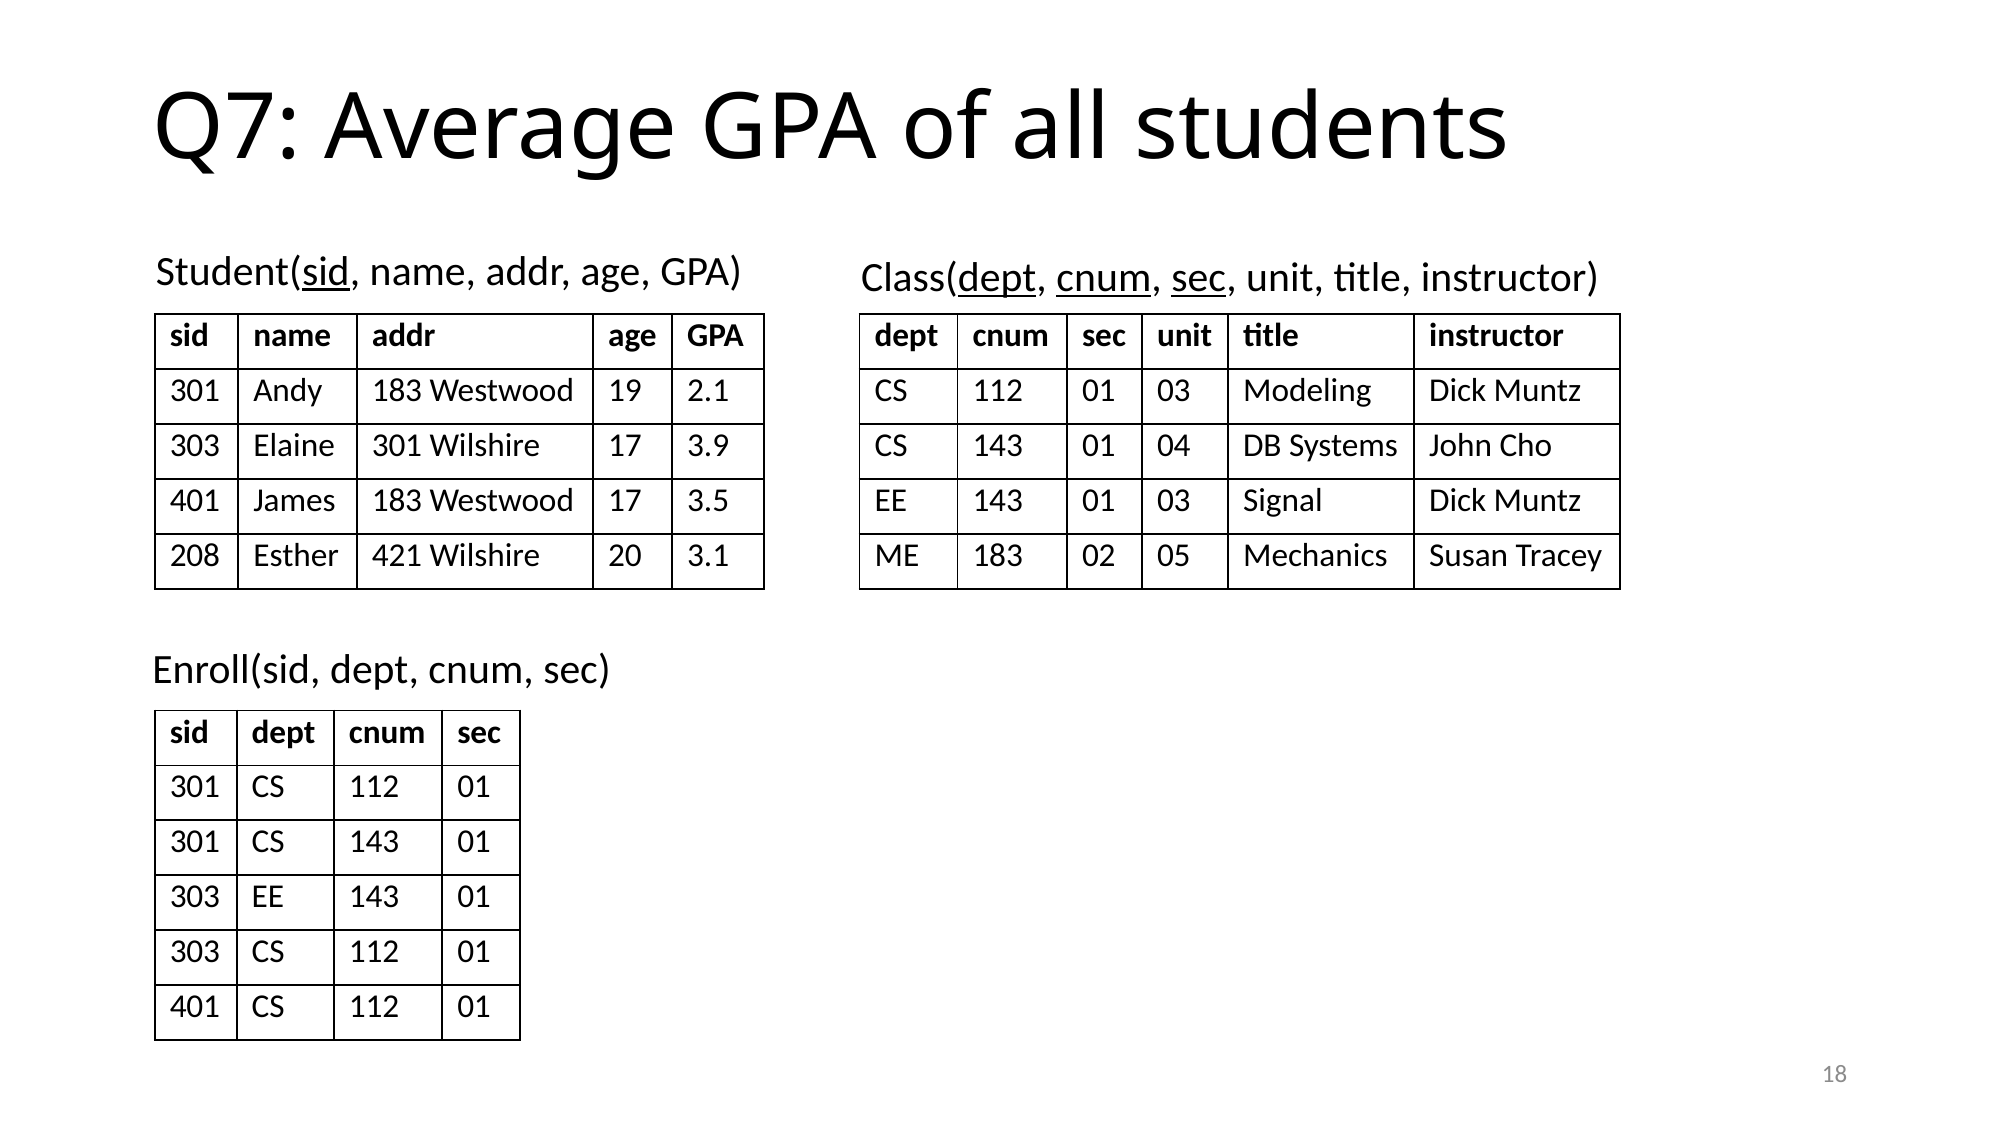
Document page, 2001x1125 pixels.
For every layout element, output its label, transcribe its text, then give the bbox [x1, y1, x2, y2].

table_header sid [156, 315, 237, 368]
table_cell 183 Westwood [358, 480, 592, 533]
table_cell 01 [1068, 425, 1141, 478]
table_cell 19 [594, 370, 671, 423]
table_cell ME [860, 535, 957, 588]
table_cell 143 [958, 425, 1066, 478]
table_cell 03 [1143, 480, 1227, 533]
table_cell 05 [1143, 535, 1227, 588]
table_cell 01 [443, 821, 519, 874]
table_cell 301 [156, 370, 237, 423]
table_cell John Cho [1415, 425, 1619, 478]
table_header cnum [958, 315, 1066, 368]
table_cell 04 [1143, 425, 1227, 478]
table_cell 03 [1143, 370, 1227, 423]
table_cell Susan Tracey [1415, 535, 1619, 588]
table_cell 112 [335, 986, 441, 1039]
table_cell 01 [1068, 370, 1141, 423]
table_cell Esther [239, 535, 356, 588]
table_header title [1229, 315, 1413, 368]
table_cell 208 [156, 535, 237, 588]
table_cell DB Systems [1229, 425, 1413, 478]
table_cell 01 [443, 931, 519, 984]
table_cell 112 [335, 931, 441, 984]
table_cell 303 [156, 876, 236, 929]
table_cell 3.9 [673, 425, 763, 478]
table_header sec [1068, 315, 1141, 368]
table_cell 17 [594, 480, 671, 533]
table_cell Signal [1229, 480, 1413, 533]
table_cell Andy [239, 370, 356, 423]
table_cell EE [238, 876, 333, 929]
table_cell 303 [156, 931, 236, 984]
table_header instructor [1415, 315, 1619, 368]
table_cell James [239, 480, 356, 533]
text_box Class(dept, cnum, sec, unit, title, instructor) [846, 242, 1748, 308]
table_cell 01 [1068, 480, 1141, 533]
table_cell 01 [443, 766, 519, 819]
text_box Student(sid, name, addr, age, GPA) [141, 236, 758, 301]
table_cell CS [238, 766, 333, 819]
table_cell Elaine [239, 425, 356, 478]
table_cell CS [238, 986, 333, 1039]
table_cell 3.1 [673, 535, 763, 588]
table_cell 01 [443, 986, 519, 1039]
table_cell 401 [156, 480, 237, 533]
table_header GPA [673, 315, 763, 368]
table_cell 17 [594, 425, 671, 478]
table_header sec [443, 711, 519, 765]
table_cell 301 Wilshire [358, 425, 592, 478]
table_header sid [156, 711, 236, 765]
table_cell 183 Westwood [358, 370, 592, 423]
table_cell Mechanics [1229, 535, 1413, 588]
table_header addr [358, 315, 592, 368]
table_header unit [1143, 315, 1227, 368]
table_header cnum [335, 711, 441, 765]
table_cell 02 [1068, 535, 1141, 588]
table_cell CS [238, 821, 333, 874]
table_header name [239, 315, 356, 368]
table_cell 112 [335, 766, 441, 819]
table_cell Dick Muntz [1415, 370, 1619, 423]
table_cell 421 Wilshire [358, 535, 592, 588]
table_cell 20 [594, 535, 671, 588]
table_cell 301 [156, 766, 236, 819]
table_cell EE [860, 480, 957, 533]
table_cell 301 [156, 821, 236, 874]
table_cell 112 [958, 370, 1066, 423]
table_cell 143 [335, 876, 441, 929]
table_header age [594, 315, 671, 368]
table_cell 401 [156, 986, 236, 1039]
table_cell 3.5 [673, 480, 763, 533]
table_header dept [860, 315, 957, 368]
table_header dept [238, 711, 333, 765]
table_cell CS [860, 370, 957, 423]
table_cell Dick Muntz [1415, 480, 1619, 533]
table_cell 01 [443, 876, 519, 929]
table_cell 143 [335, 821, 441, 874]
slide_number 18 [1412, 1042, 1863, 1103]
table_cell Modeling [1229, 370, 1413, 423]
text_box Enroll(sid, dept, cnum, sec) [137, 634, 741, 700]
table_cell 143 [958, 480, 1066, 533]
table_cell CS [860, 425, 957, 478]
table_cell 183 [958, 535, 1066, 588]
title Q7: Average GPA of all students [137, 59, 1863, 198]
table_cell 303 [156, 425, 237, 478]
table_cell 2.1 [673, 370, 763, 423]
table_cell CS [238, 931, 333, 984]
